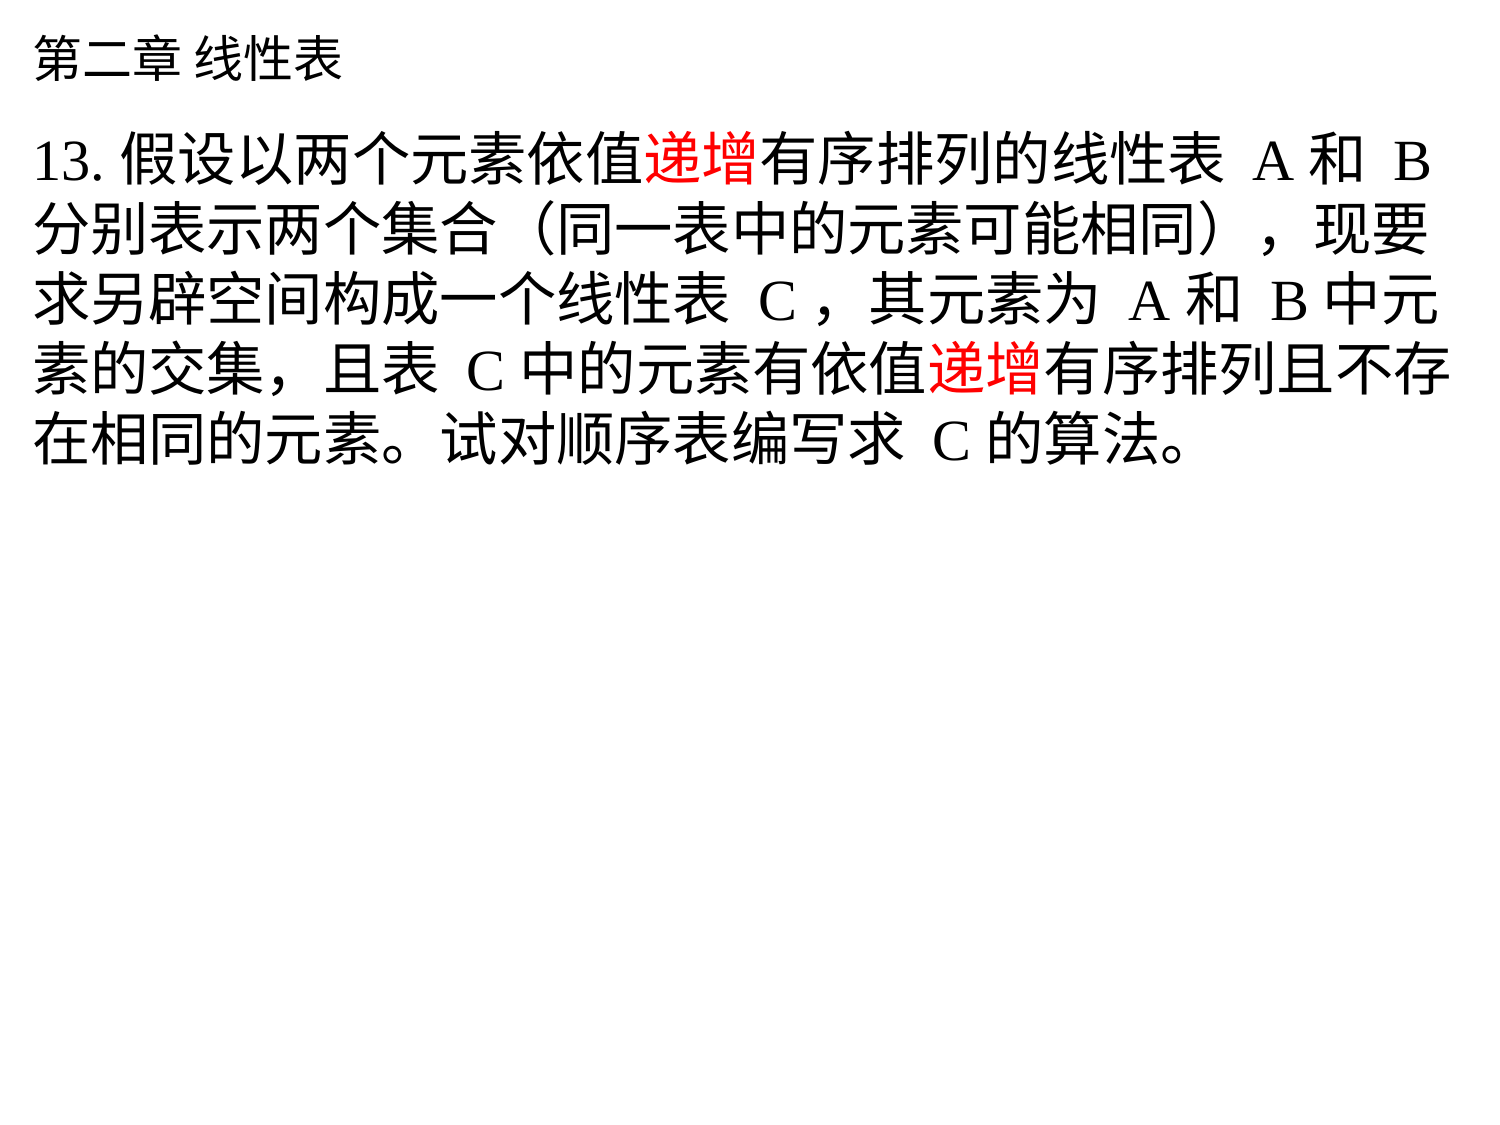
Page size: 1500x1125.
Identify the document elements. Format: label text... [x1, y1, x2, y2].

list 13.假设以两个元素依值递增有序排列的线性表 A和 B分别表示两个集合（同一表中的元素可能相同），现要求另辟空间构成一个线性表 C，其元素为 A和 B中元素的交集，且表 C中的元素有依值递增有序排列且不存在相同的元素。试对顺序表编写求 C的算法。 [17, 115, 1474, 1088]
title 第二章 线性表 [17, 0, 1311, 115]
